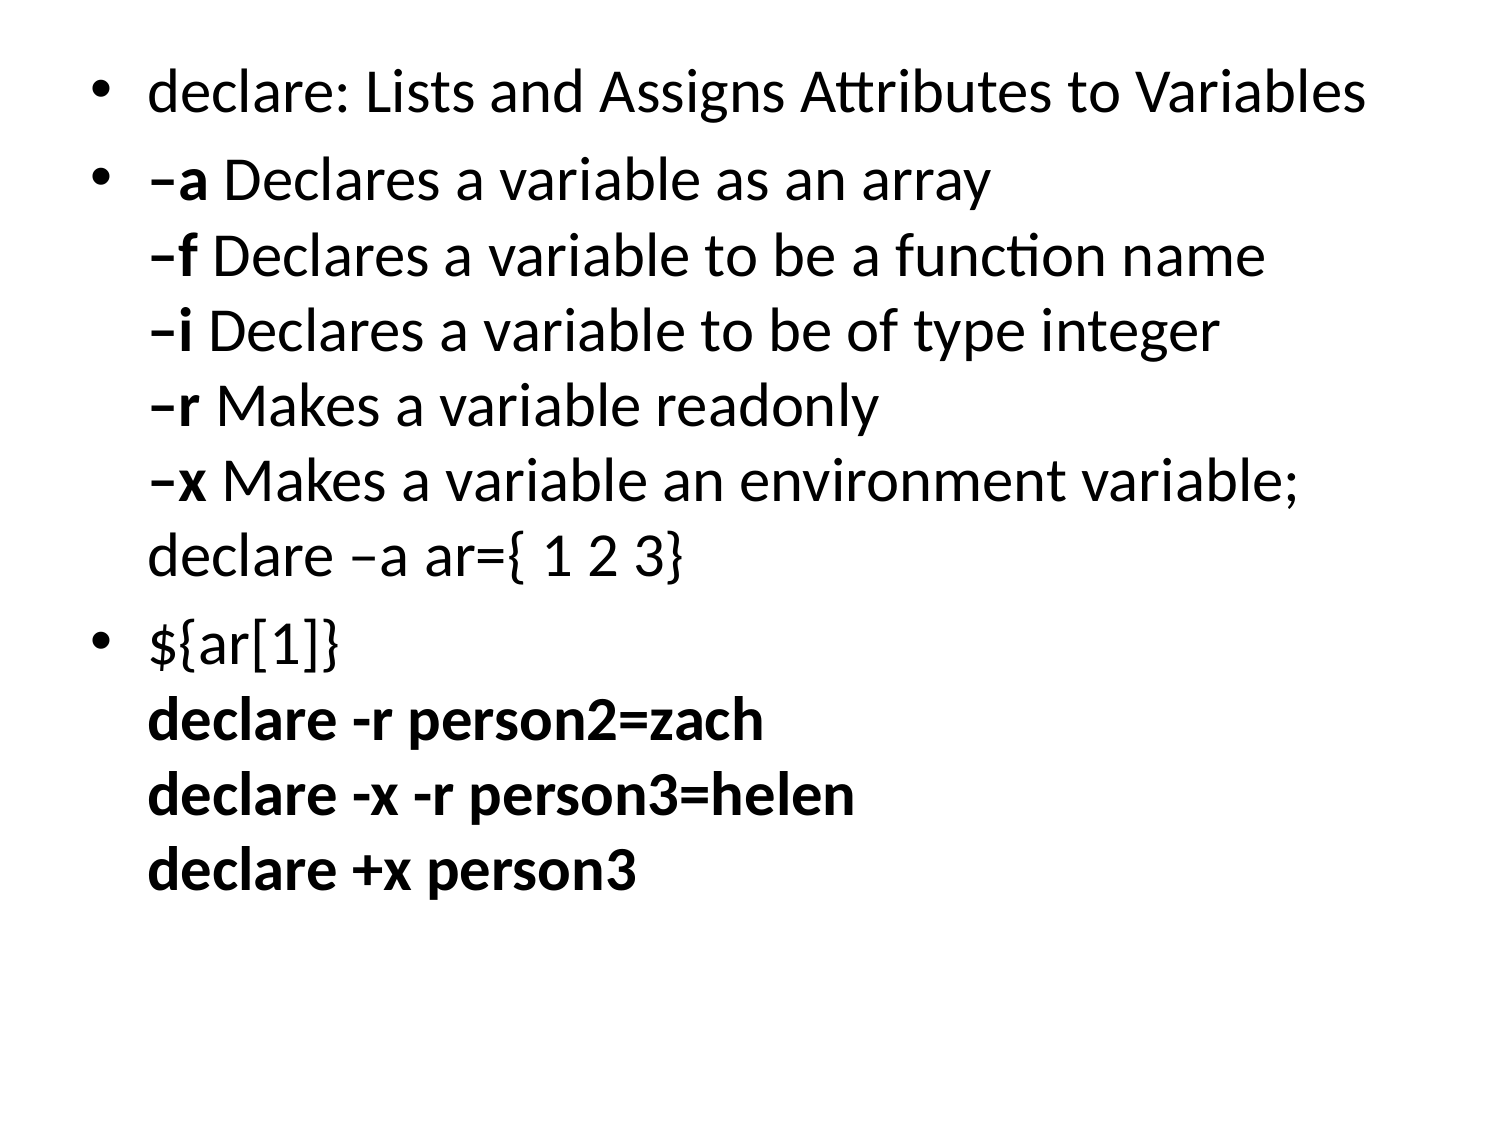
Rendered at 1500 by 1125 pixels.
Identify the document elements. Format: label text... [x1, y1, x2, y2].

list declare: Lists and Assigns Attributes to Variables –a Declares a variable as an array –f Declares a variable to be a function name –i Declares a variable to be of type integer –r Makes a variable readonly –x Makes a variable an environment variable; declare –a ar={ 1 2 3} ${ar[1]} declare -r person2=zach declare -x -r person3=helen declare +x person3 [75, 42, 1425, 1005]
